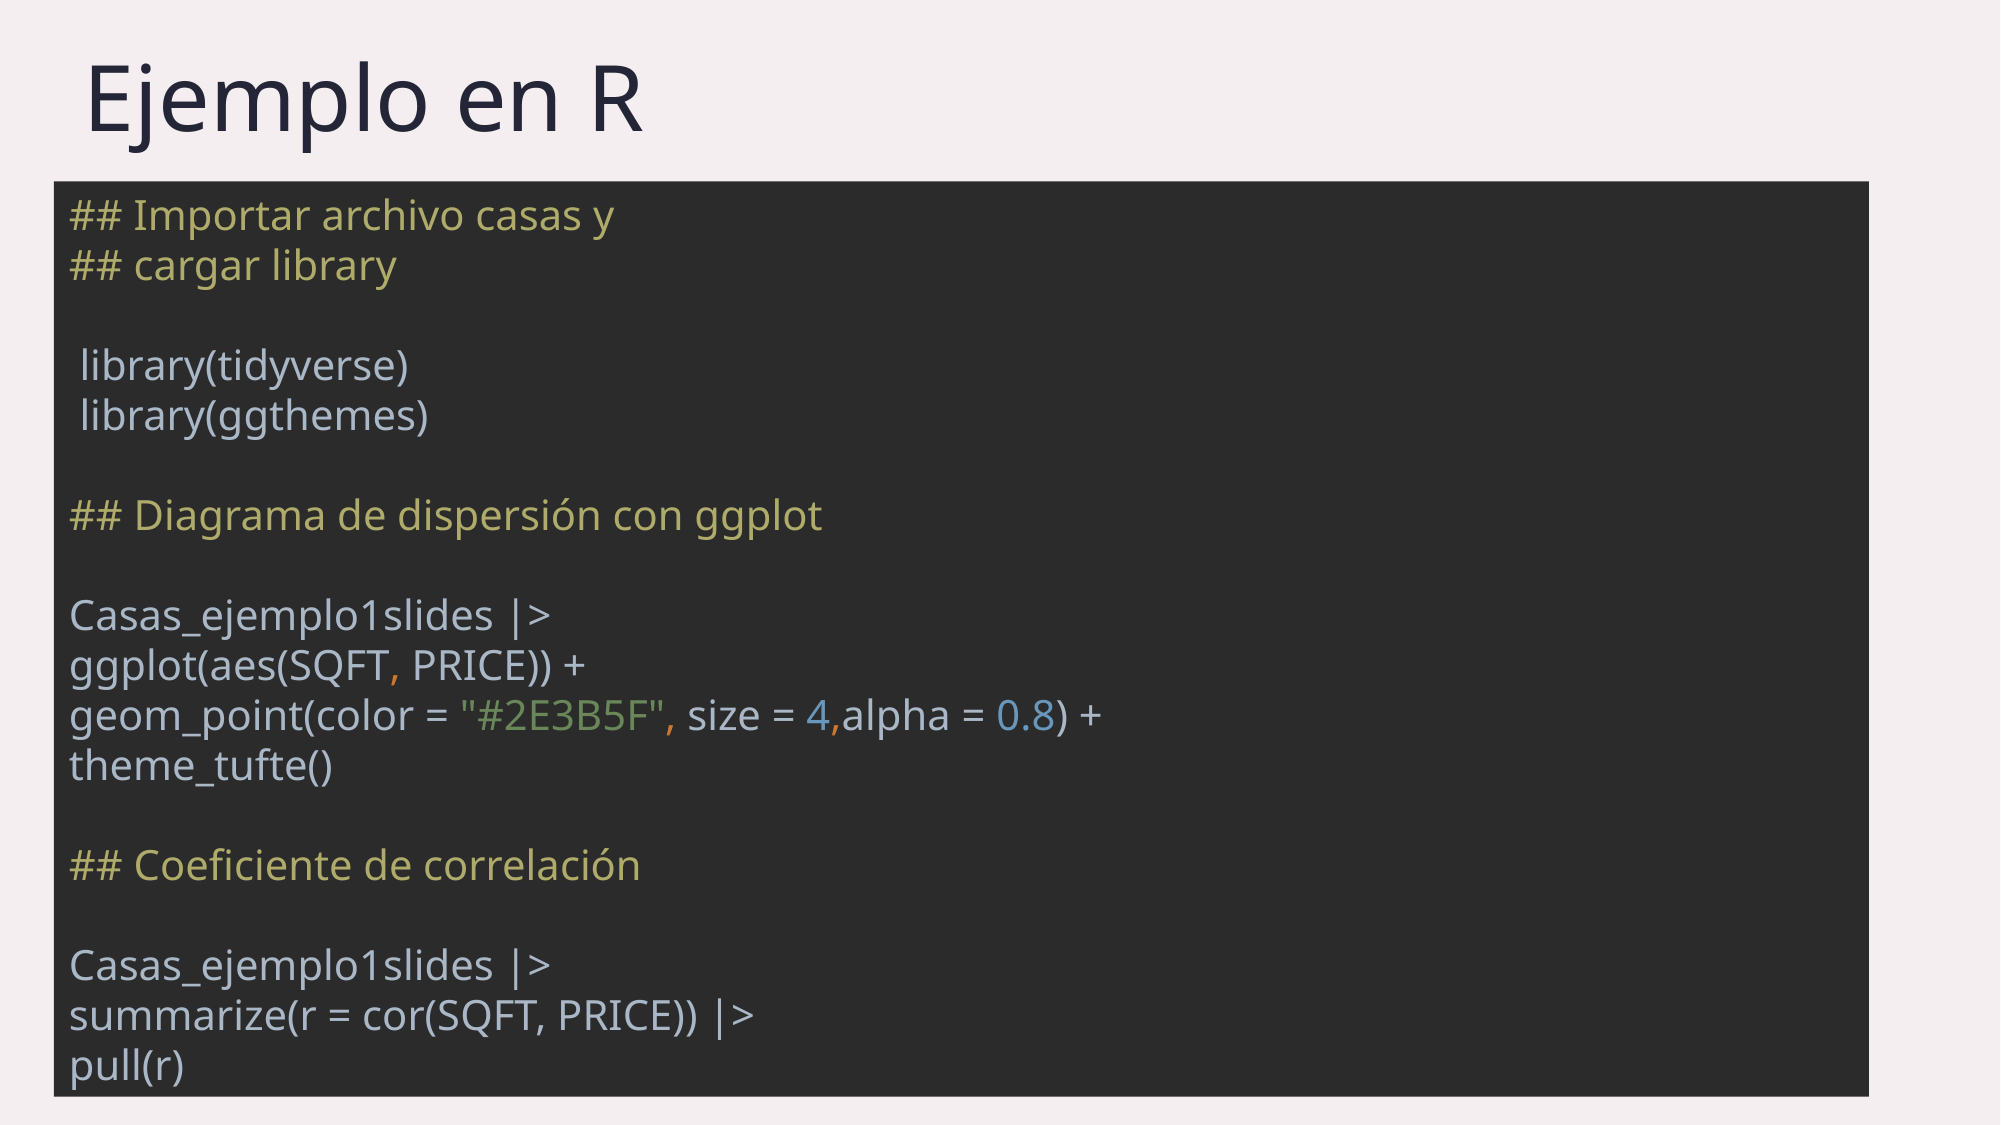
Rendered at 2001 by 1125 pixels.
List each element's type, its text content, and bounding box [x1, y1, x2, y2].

title Ejemplo en R [68, 24, 1231, 181]
picture [0, 0, 2001, 1125]
text_box ## Importar archivo casas y ## cargar library library(tidyverse) library(ggthemes) ## Diagrama de dispersión con ggplot Casas_ejemplo1slides |> ggplot(aes(SQFT, PRICE)) + geom_point(color = "#2E3B5F", size = 4,alpha = 0.8) + theme_tufte() ## Coeficiente de correlación Casas_ejemplo1slides |> summarize(r = cor(SQFT, PRICE)) |> pull(r) [53, 181, 1869, 1097]
